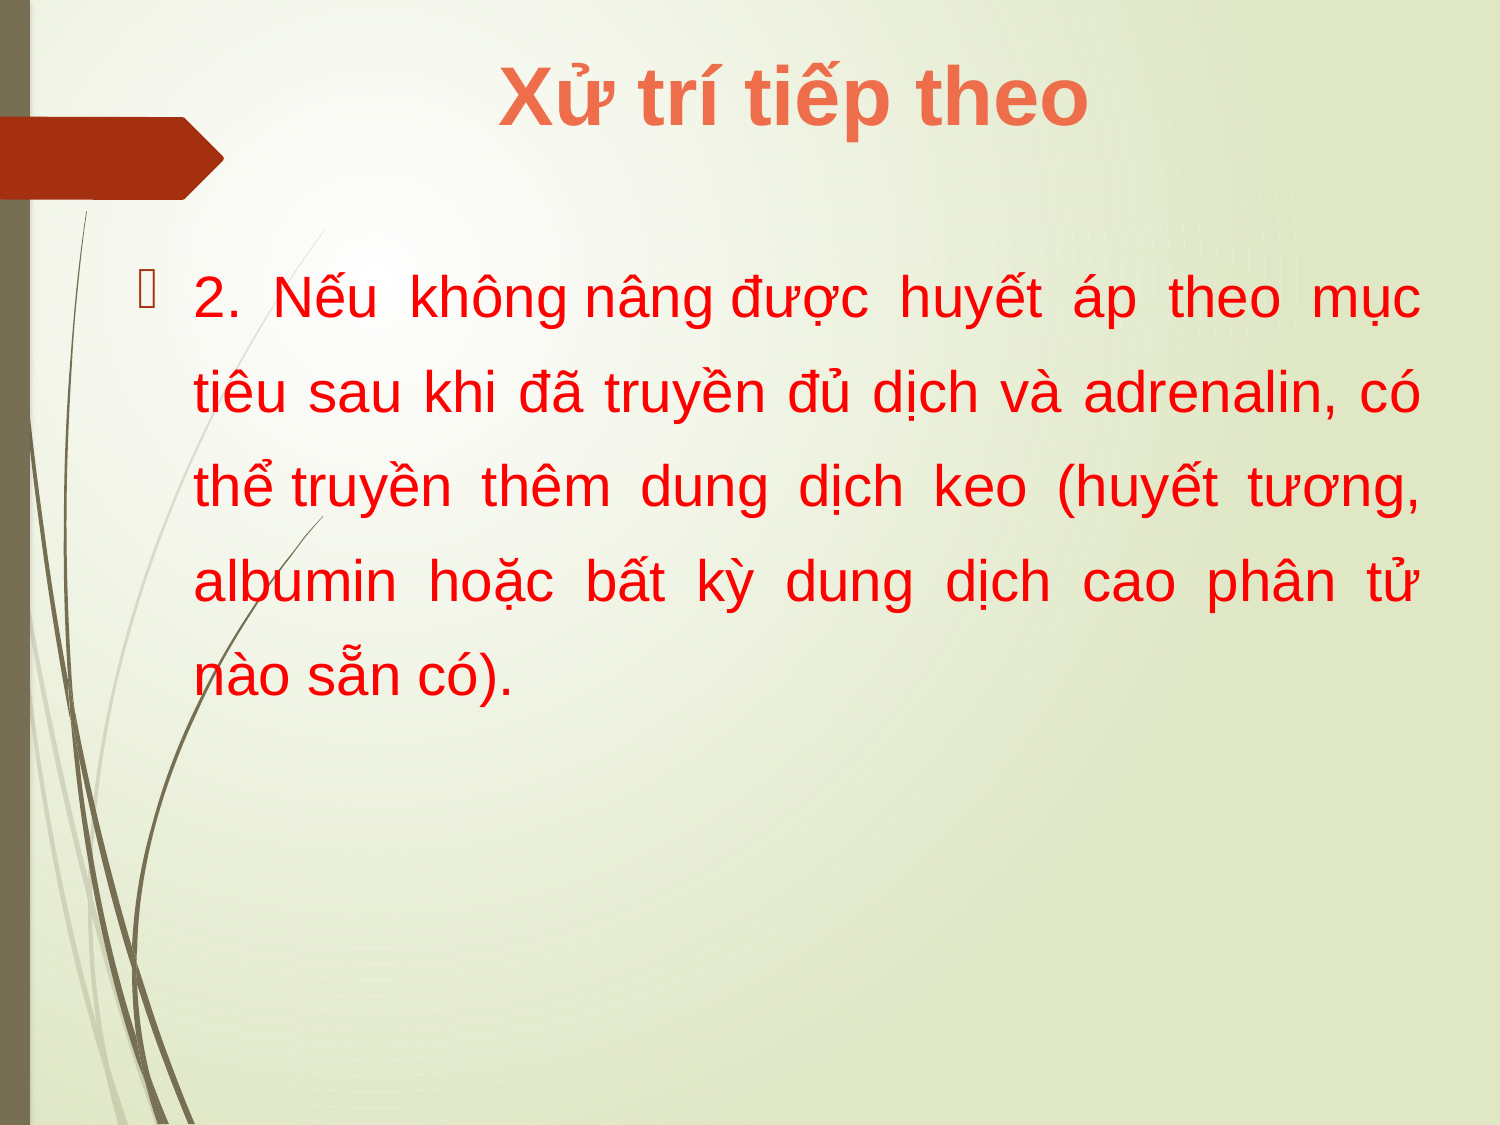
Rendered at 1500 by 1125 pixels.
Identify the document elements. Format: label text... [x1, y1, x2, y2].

list 2. Nếu không nâng được huyết áp theo mục tiêu sau khi đã truyền đủ dịch và adrenalin, có thể truyền thêm dung dịch keo (huyết tương, albumin hoặc bất kỳ dung dịch cao phân tử nào sẵn có). [122, 227, 1439, 848]
title Xử trí tiếp theo [217, 34, 1373, 227]
